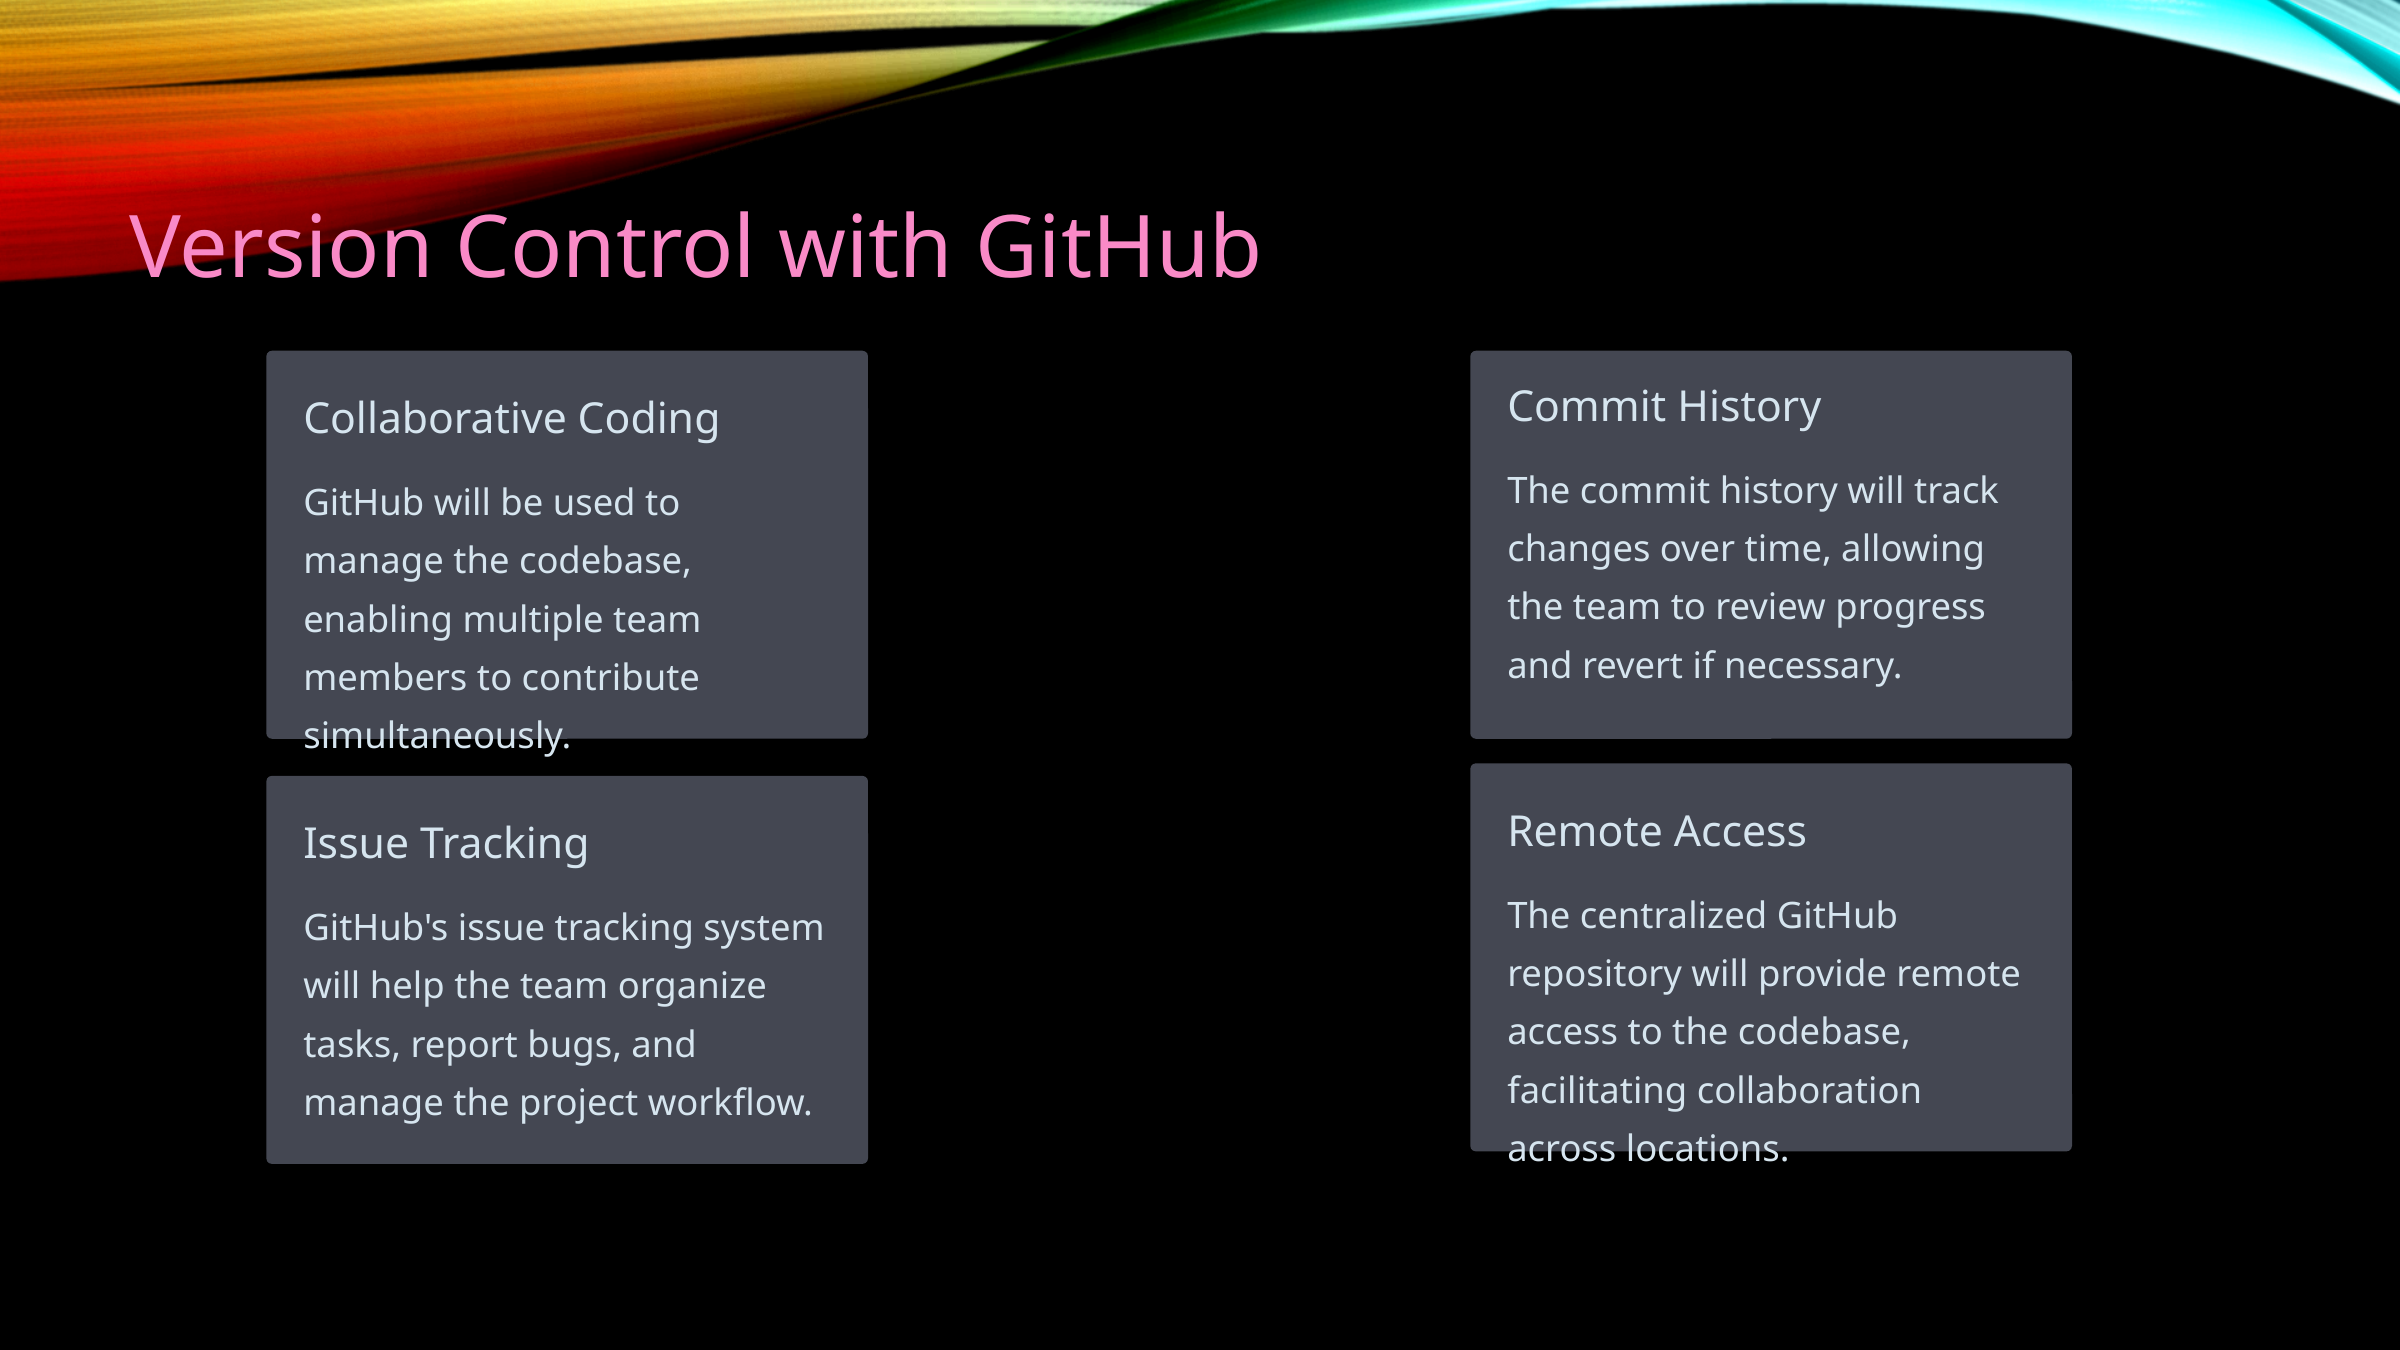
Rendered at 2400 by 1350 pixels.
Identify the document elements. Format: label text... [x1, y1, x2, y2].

text_box Remote Access [1507, 800, 1944, 855]
text_box GitHub will be used to manage the codebase, enabling multiple team members to contribute simultaneously. [303, 464, 831, 702]
text_box Version Control with GitHub [129, 186, 1293, 295]
text_box [266, 350, 869, 739]
text_box [1470, 763, 2073, 1152]
text_box [266, 775, 869, 1164]
text_box Issue Tracking [303, 812, 740, 868]
text_box GitHub's issue tracking system will help the team organize tasks, report bugs, and manage the project workflow. [303, 889, 831, 1127]
text_box Collaborative Coding [303, 387, 740, 443]
text_box Commit History [1507, 375, 1944, 430]
text_box The commit history will track changes over time, allowing the team to review progress and revert if necessary. [1507, 451, 2035, 690]
text_box [1470, 350, 2073, 739]
picture [0, 0, 2400, 284]
text_box The centralized GitHub repository will provide remote access to the codebase, facilitating collaboration across locations. [1507, 877, 2035, 1115]
